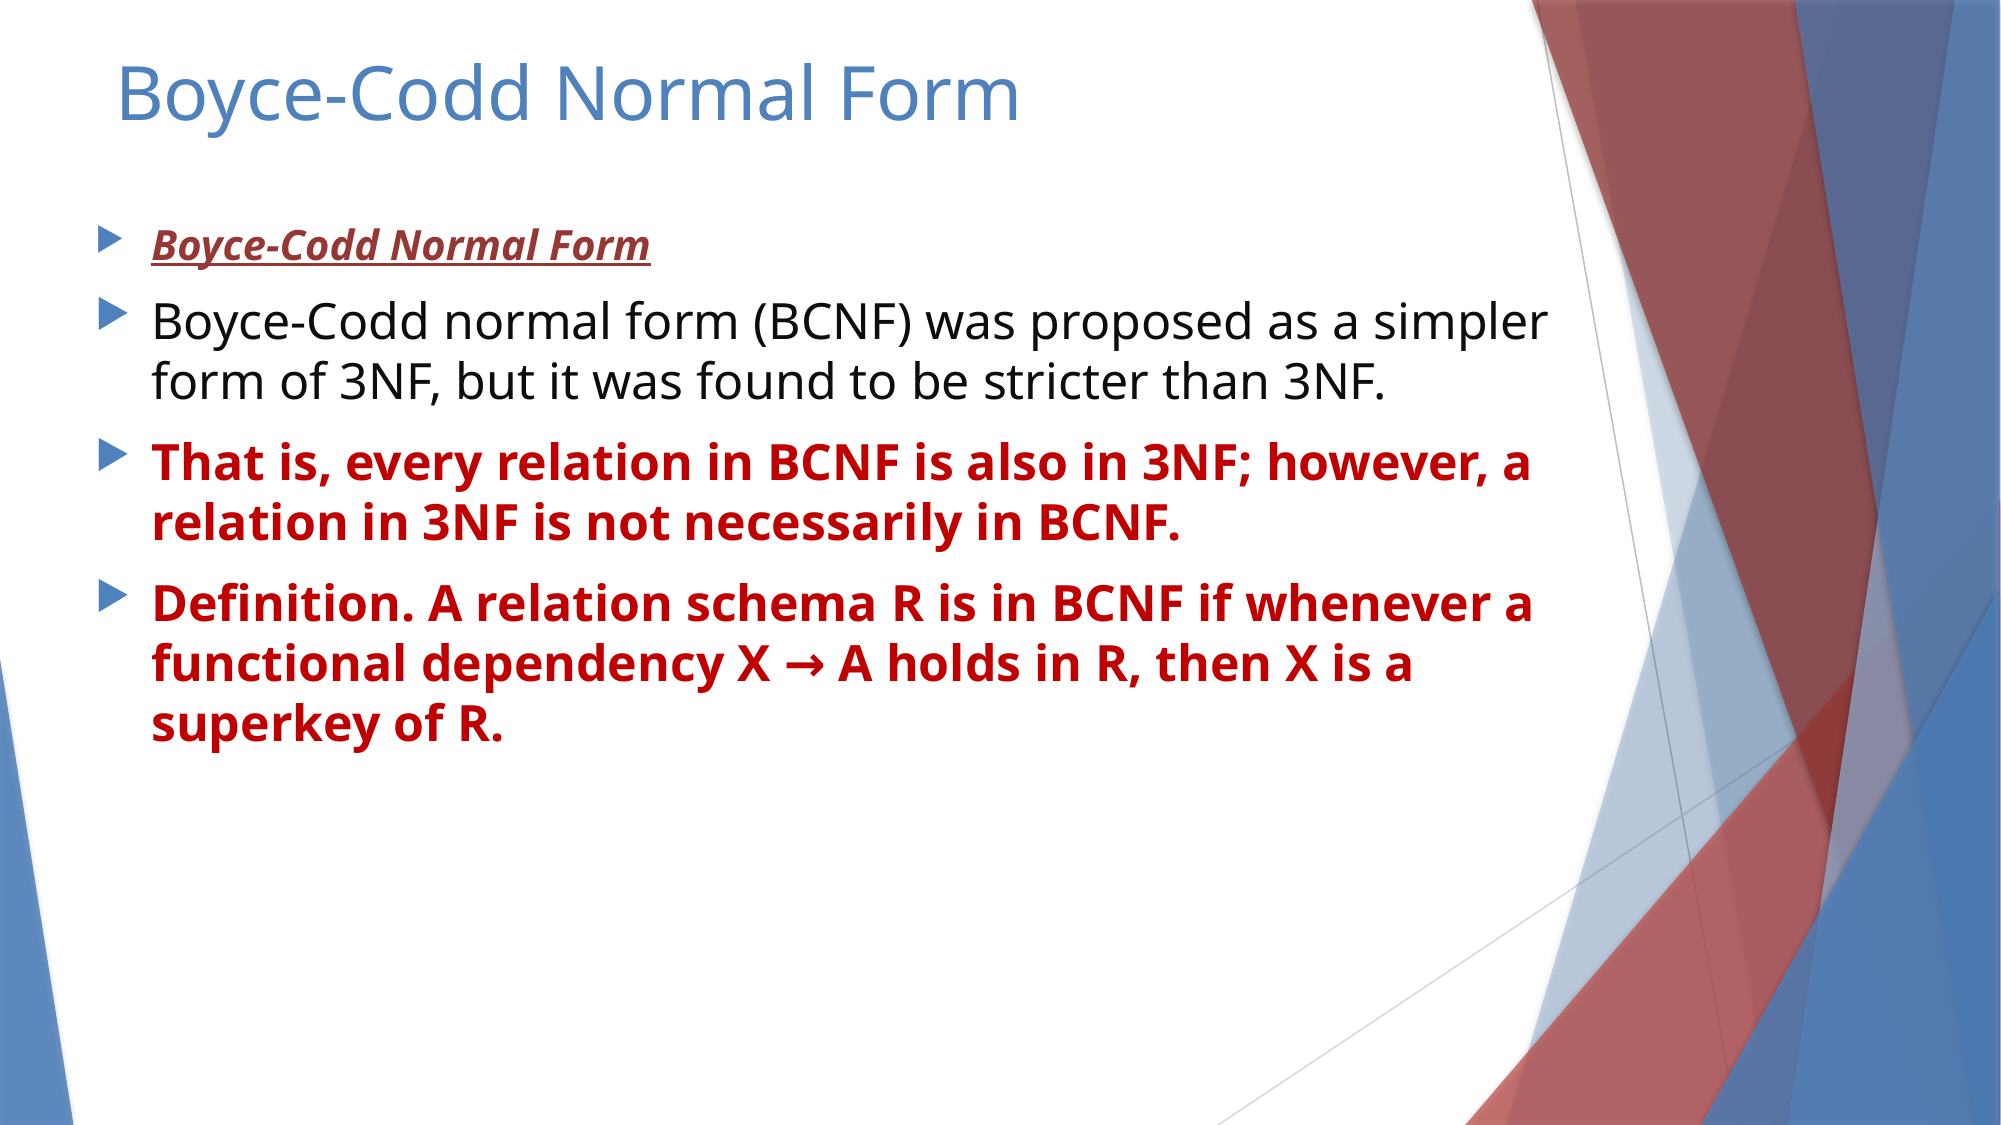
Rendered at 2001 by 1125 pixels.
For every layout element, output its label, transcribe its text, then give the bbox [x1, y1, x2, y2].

title Boyce-Codd Normal Form [100, 37, 1511, 210]
list Boyce-Codd Normal Form Boyce-Codd normal form (BCNF) was proposed as a simpler form of 3NF, but it was found to be stricter than 3NF. That is, every relation in BCNF is also in 3NF; however, a relation in 3NF is not necessarily in BCNF. Definition. A relation schema R is in BCNF if whenever a functional dependency X → A holds in R, then X is a superkey of R. [80, 210, 1568, 1100]
